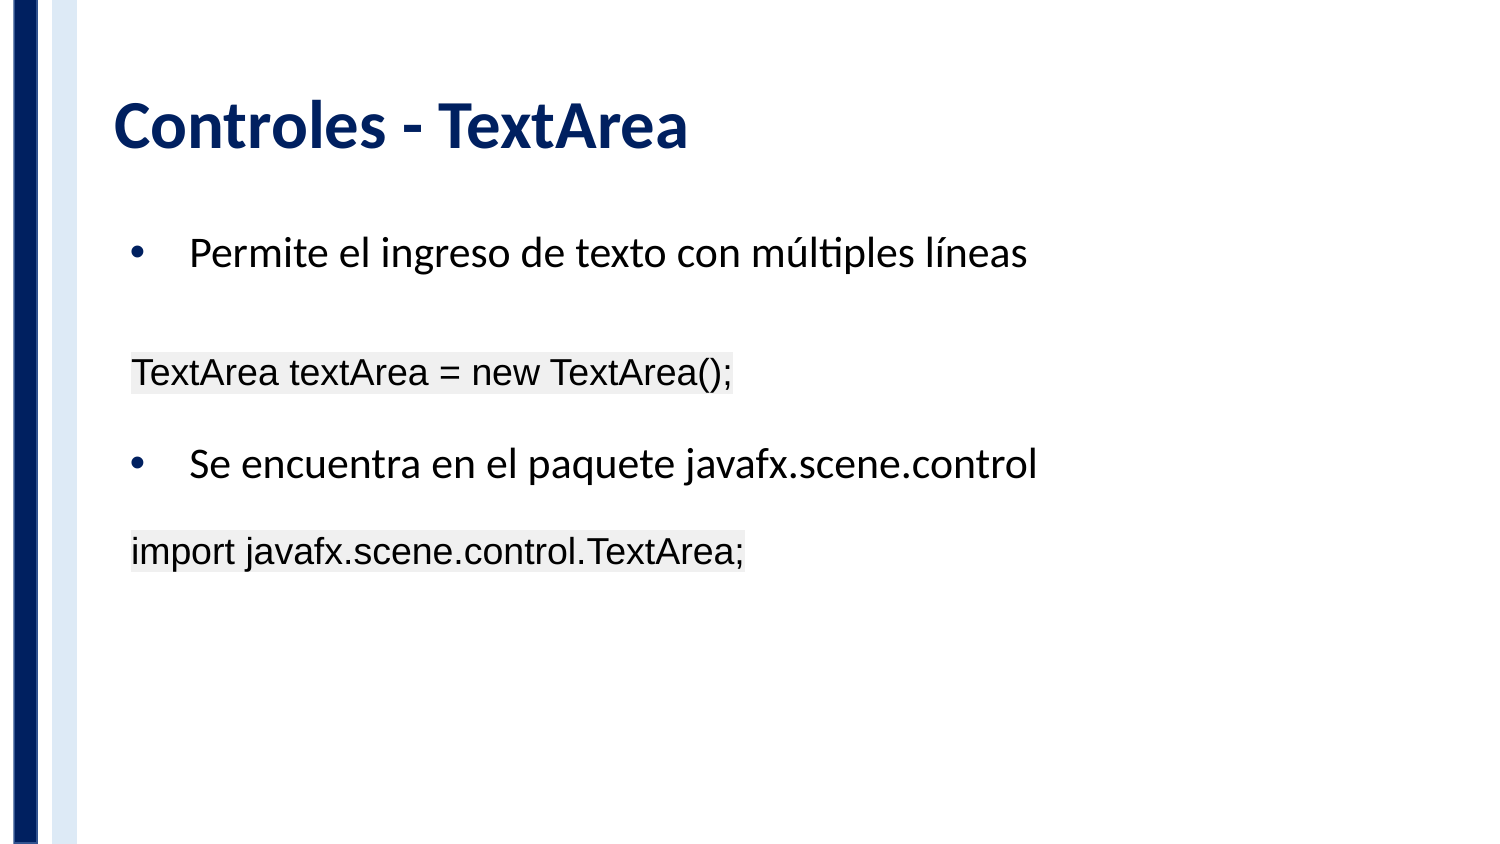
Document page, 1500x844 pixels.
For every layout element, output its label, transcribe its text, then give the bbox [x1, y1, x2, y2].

list Permite el ingreso de texto con múltiples líneas TextArea textArea = new TextArea(); Se encuentra en el paquete javafx.scene.control import javafx.scene.control.TextArea; [103, 224, 1397, 760]
title Controles - TextArea [103, 44, 1397, 208]
